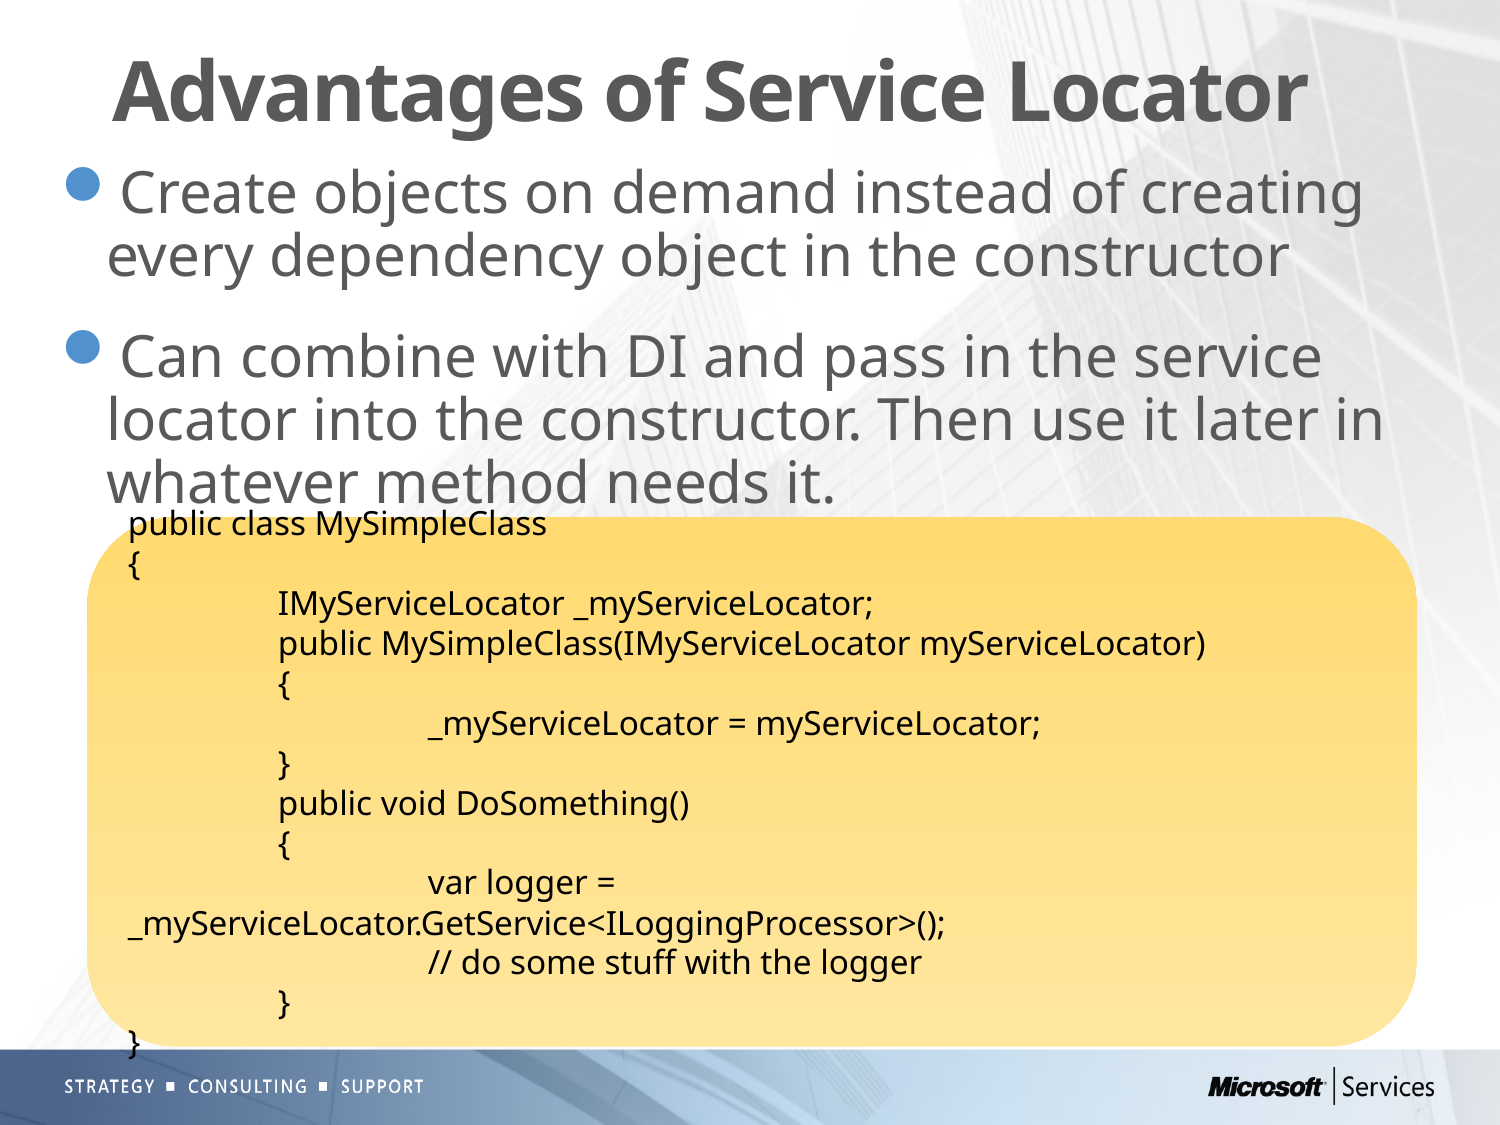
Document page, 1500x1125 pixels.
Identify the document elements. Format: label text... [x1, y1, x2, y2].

list Create objects on demand instead of creating every dependency object in the constructor Can combine with DI and pass in the service locator into the constructor. Then use it later in whatever method needs it. [61, 163, 1471, 989]
picture [0, 0, 1500, 1125]
title Advantages of Service Locator [112, 50, 1388, 150]
text_box public class MySimpleClass { IMyServiceLocator _myServiceLocator; public MySimpleClass(IMyServiceLocator myServiceLocator) { _myServiceLocator = myServiceLocator; } public void DoSomething() { var logger = _myServiceLocator.GetService<ILoggingProcessor>(); // do some stuff with the logger } } [85, 515, 1420, 1049]
